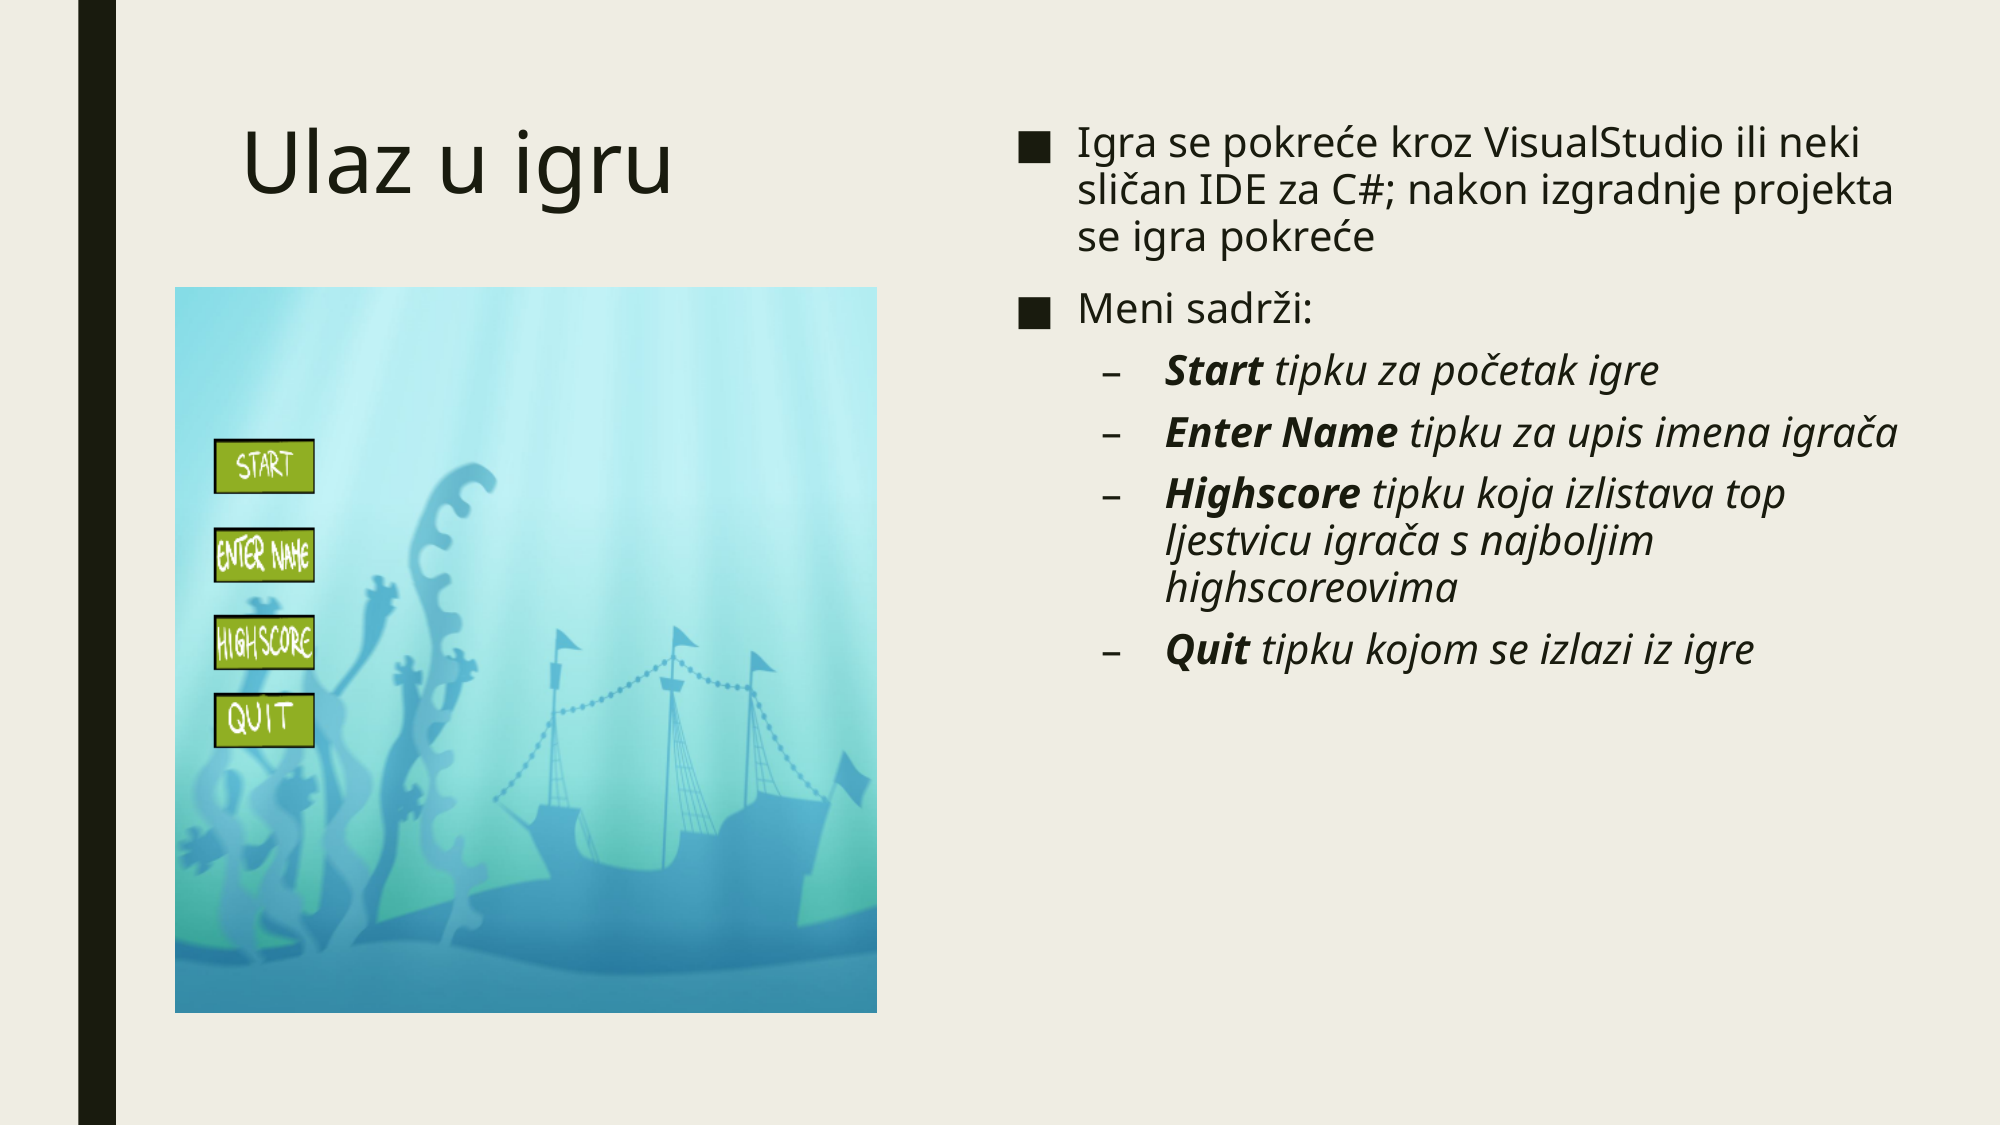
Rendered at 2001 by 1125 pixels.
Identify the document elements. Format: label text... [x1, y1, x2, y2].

list Igra se pokreće kroz VisualStudio ili neki sličan IDE za C#; nakon izgradnje projekta se igra pokreće Meni sadrži: Start tipku za početak igre Enter Name tipku za upis imena igrača Highscore tipku koja izlistava top ljestvicu igrača s najboljim highscoreovima Quit tipku kojom se izlazi iz igre [999, 112, 1960, 1013]
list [174, 287, 877, 1013]
title Ulaz u igru [225, 112, 999, 221]
